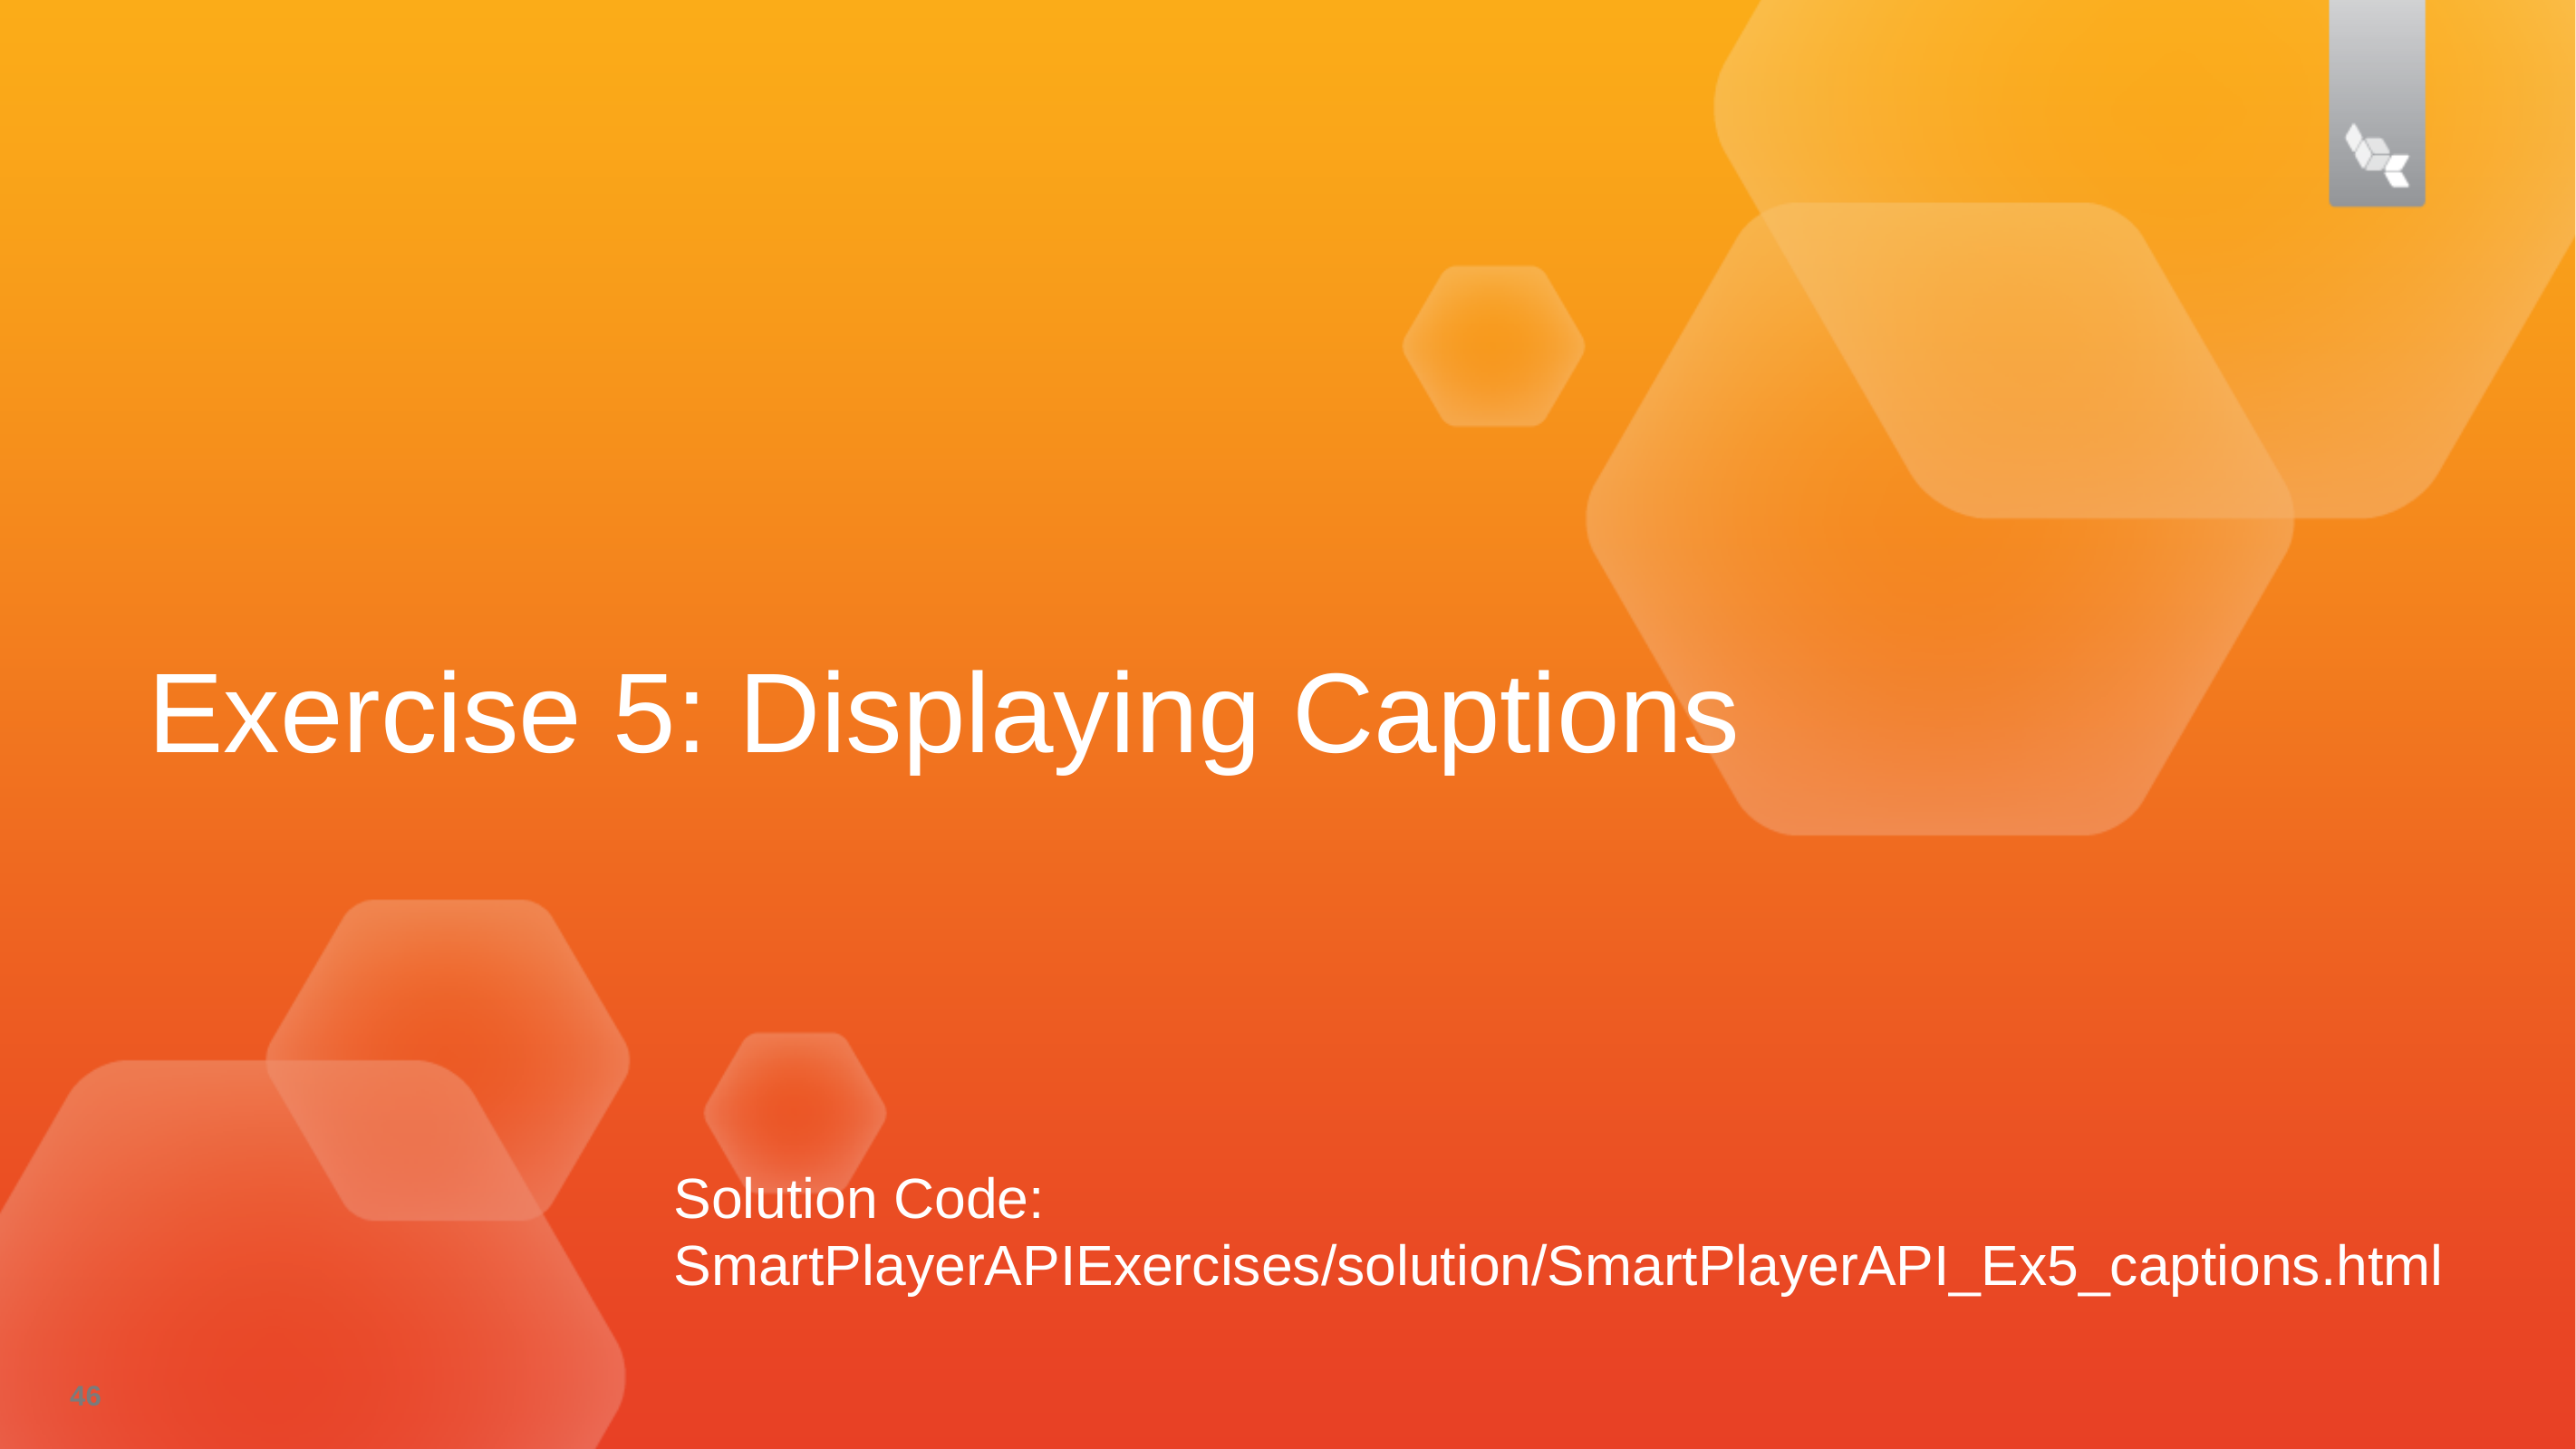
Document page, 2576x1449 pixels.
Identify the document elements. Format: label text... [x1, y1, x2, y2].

text_box Solution Code: SmartPlayerAPIExercises/solution/SmartPlayerAPI_Ex5_captions.html [660, 1154, 2459, 1304]
text_box 46 [46, 1366, 176, 1447]
list Exercise 5: Displaying Captions [124, 627, 1857, 812]
picture [0, 0, 2576, 1449]
